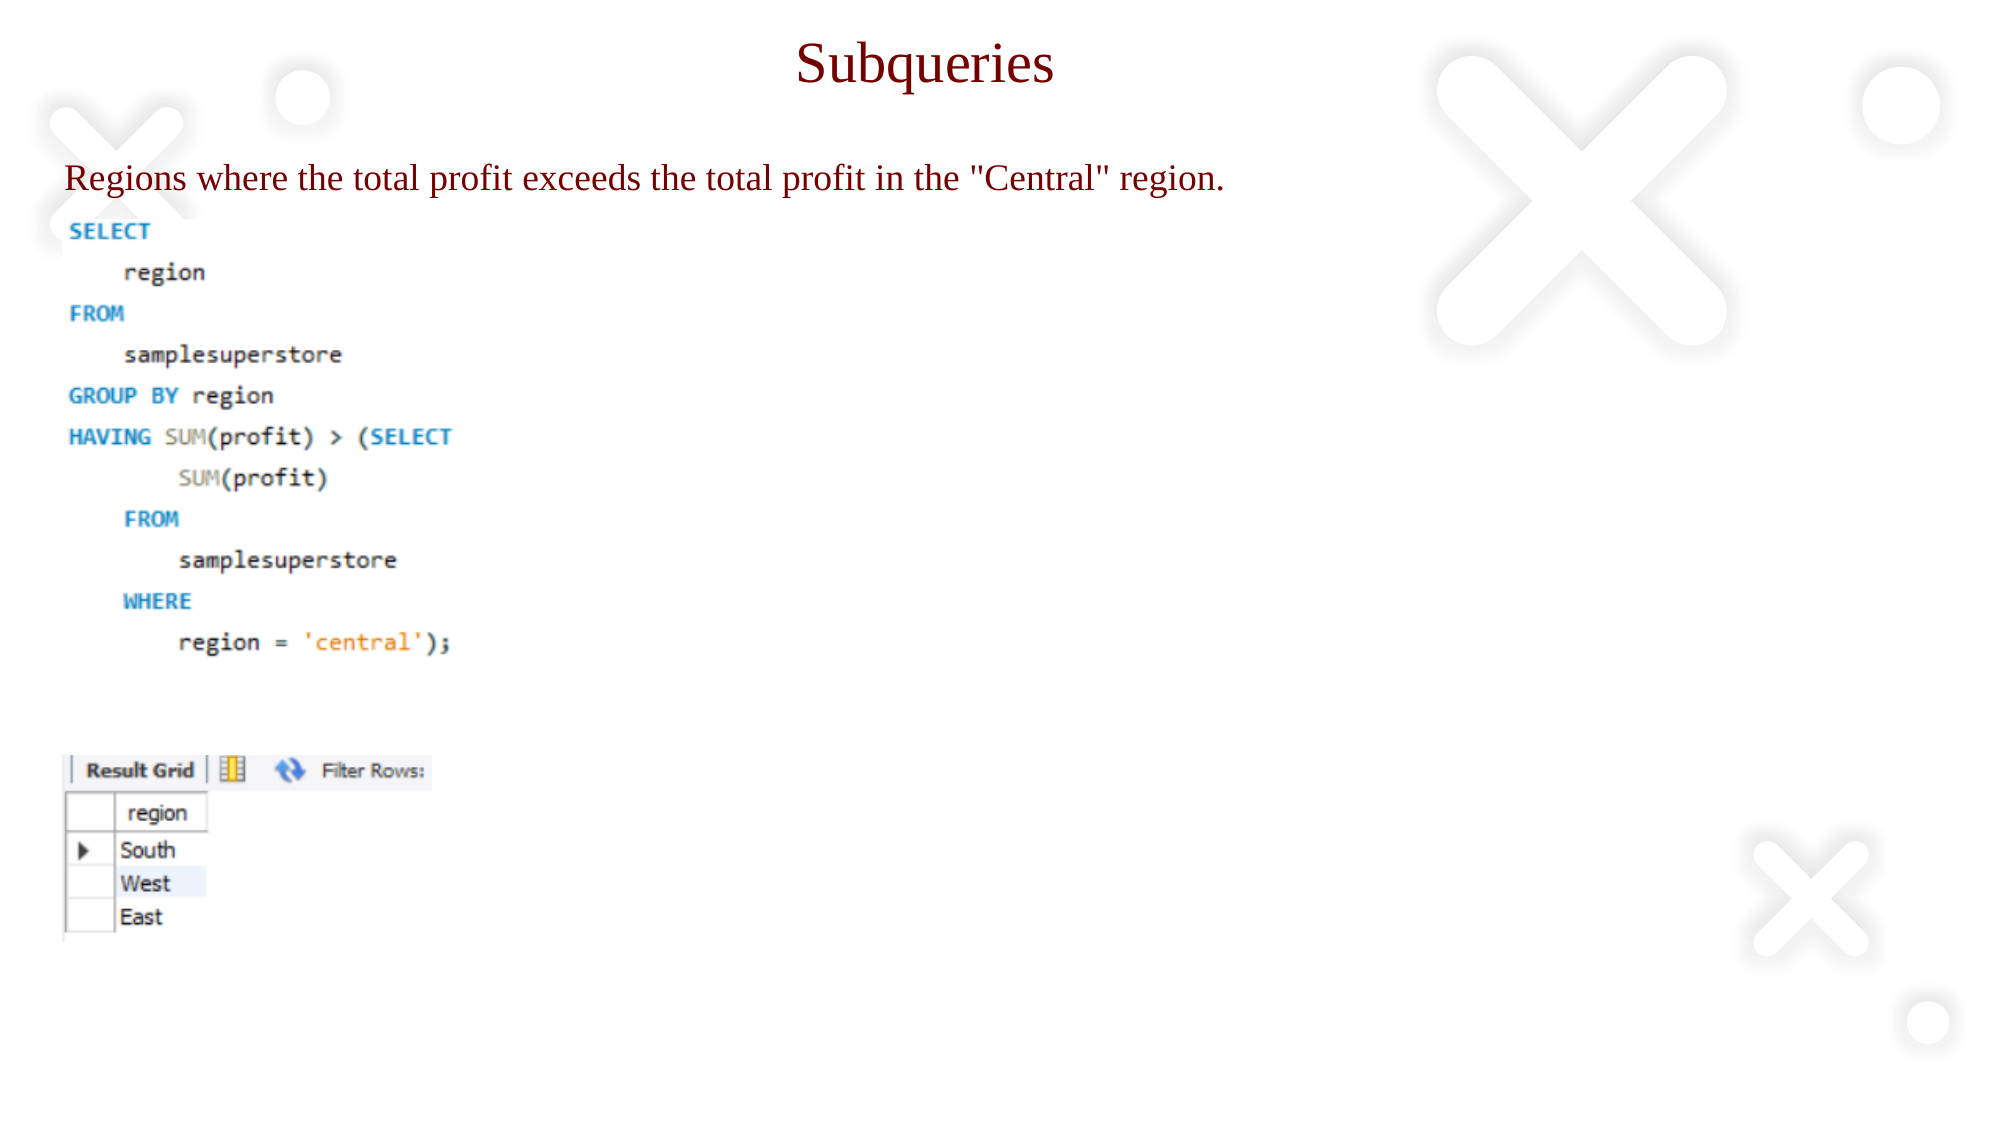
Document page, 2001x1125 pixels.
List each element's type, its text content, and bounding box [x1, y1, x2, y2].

picture [62, 219, 943, 692]
picture [62, 755, 432, 942]
text_box Subqueries [369, 16, 1482, 102]
text_box Regions where the total profit exceeds the total profit in the "Central" region. [49, 145, 1684, 206]
